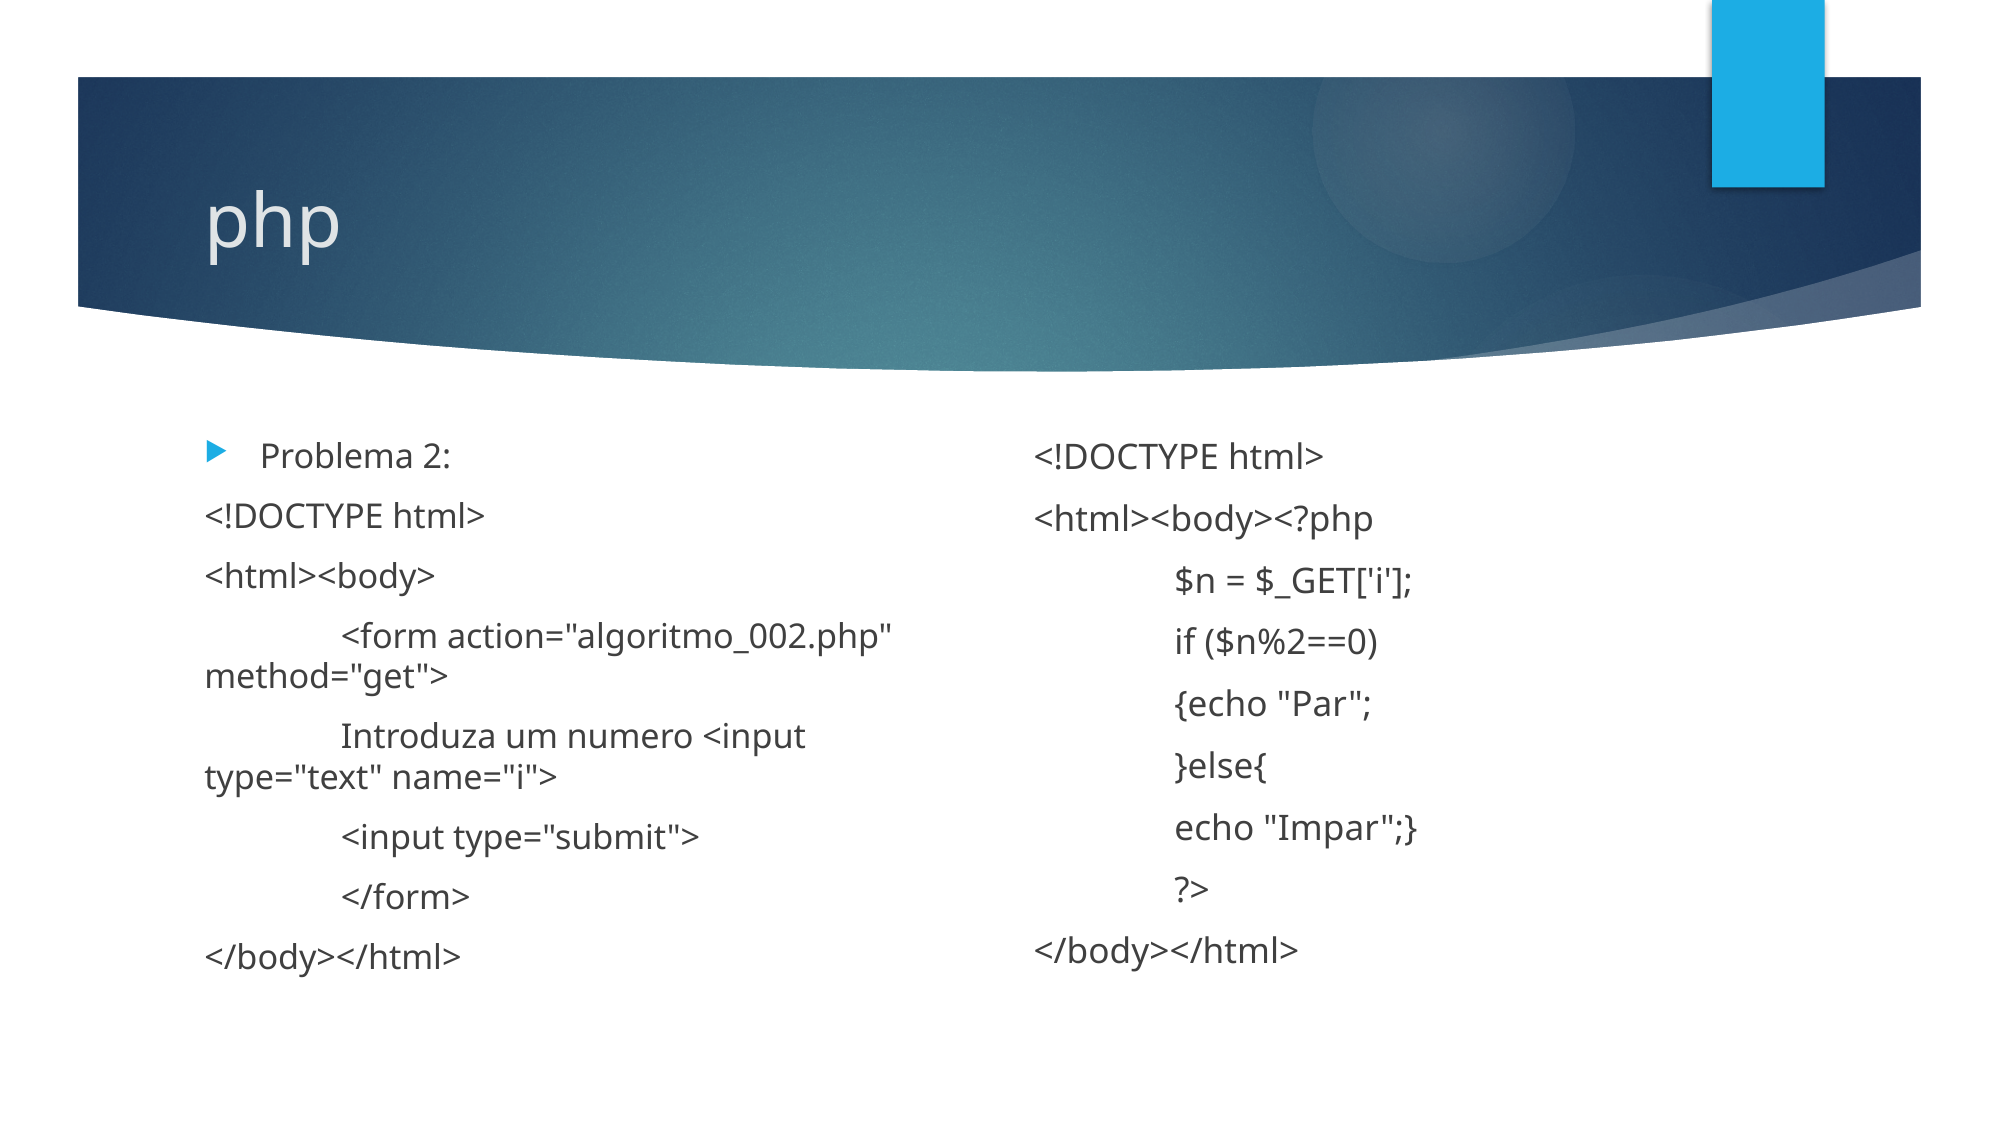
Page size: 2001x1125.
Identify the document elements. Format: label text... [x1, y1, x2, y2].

title php [189, 159, 1627, 276]
list <!DOCTYPE html> <html><body><?php $n = $_GET['i']; if ($n%2==0) {echo "Par"; }else{ echo "Impar";} ?> </body></html> [1018, 427, 1810, 988]
list Problema 2: <!DOCTYPE html> <html><body> <form action="algoritmo_002.php" method="get"> Introduza um numero <input type="text" name="i"> <input type="submit"> </form> </body></html> [189, 427, 981, 988]
